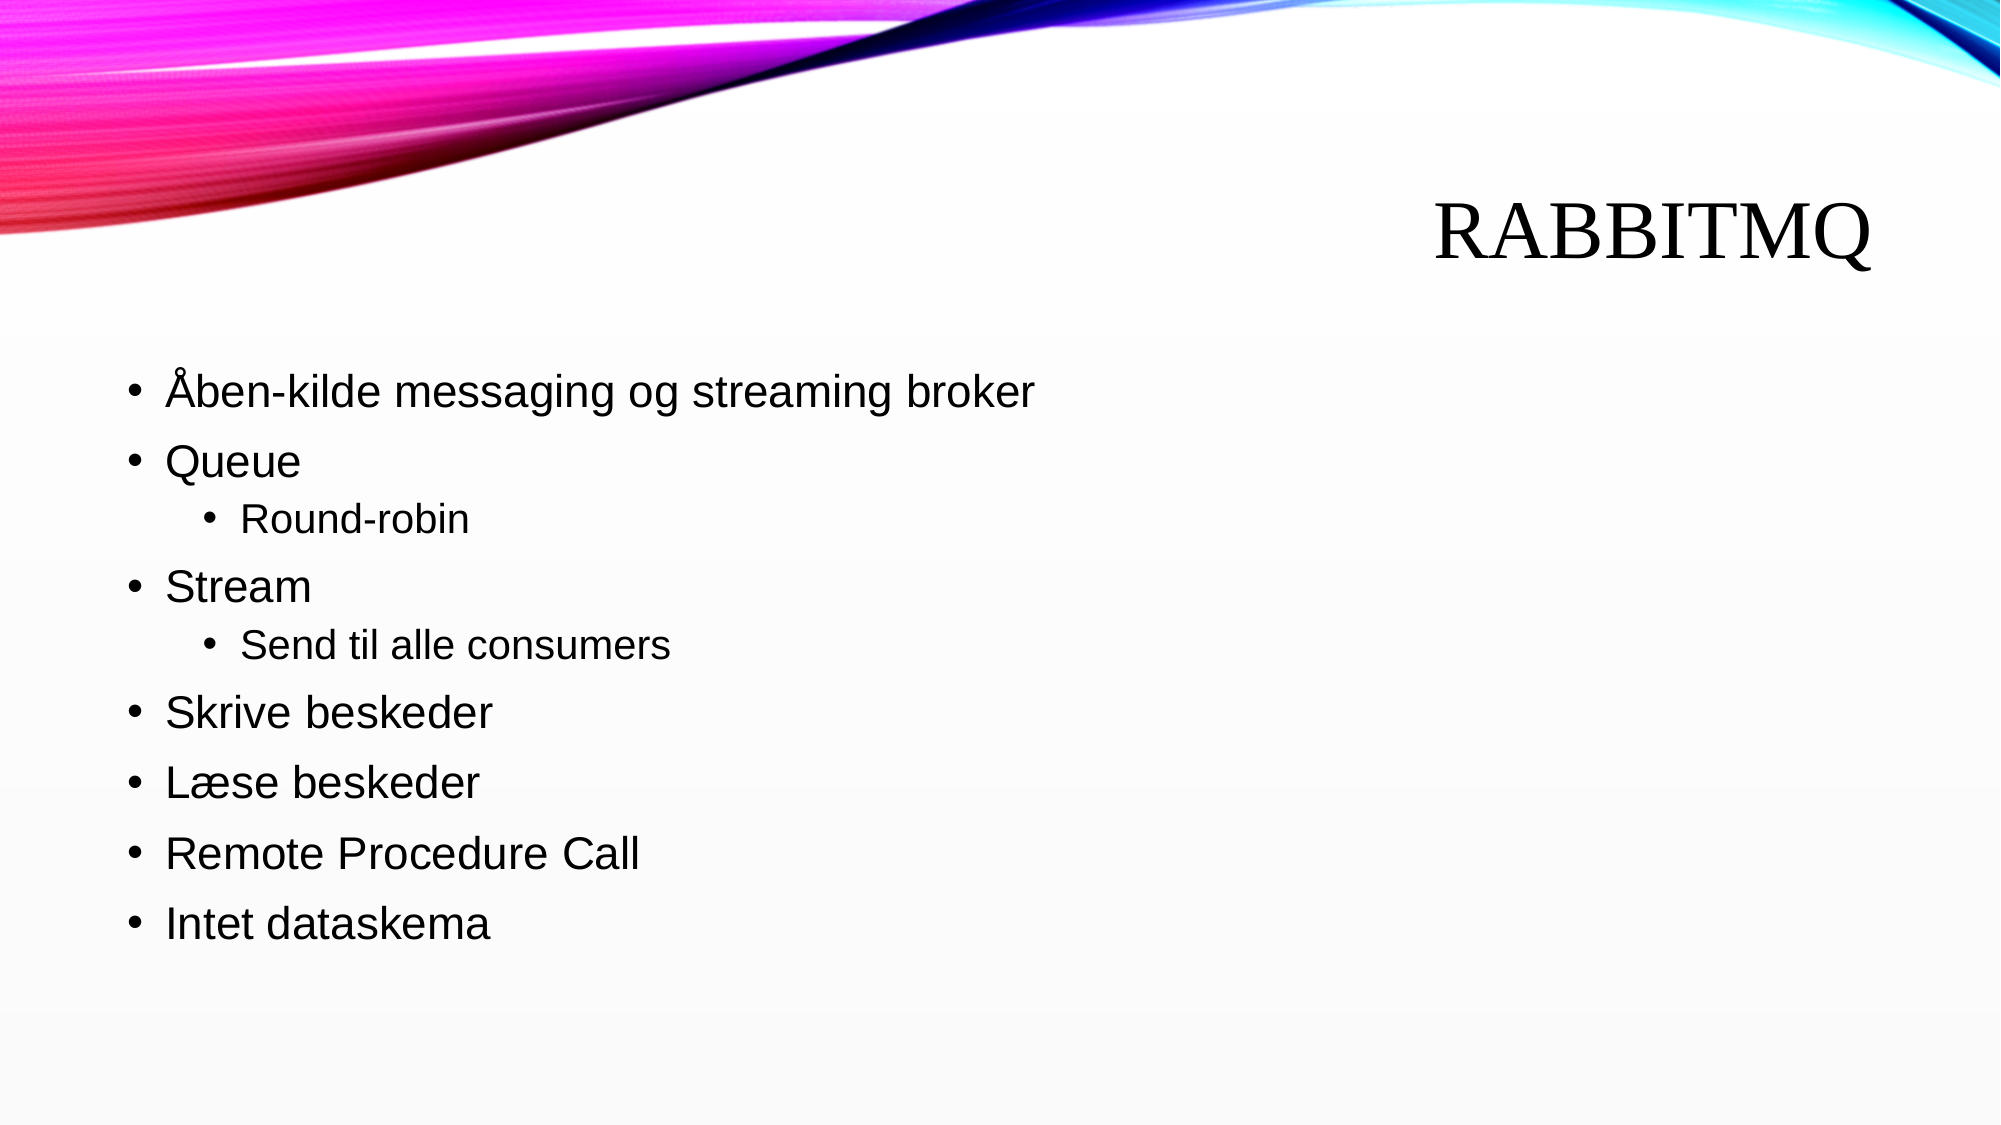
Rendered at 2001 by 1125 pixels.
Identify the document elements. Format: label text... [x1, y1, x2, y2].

picture [1890, 0, 2000, 75]
picture [1910, 0, 2000, 45]
picture [0, 0, 2000, 237]
title RabbitMQ [474, 125, 1888, 338]
list Åben-kilde messaging og streaming broker Queue Round-robin Stream Send til alle consumers Skrive beskeder Læse beskeder Remote Procedure Call Intet dataskema [112, 360, 1888, 1021]
